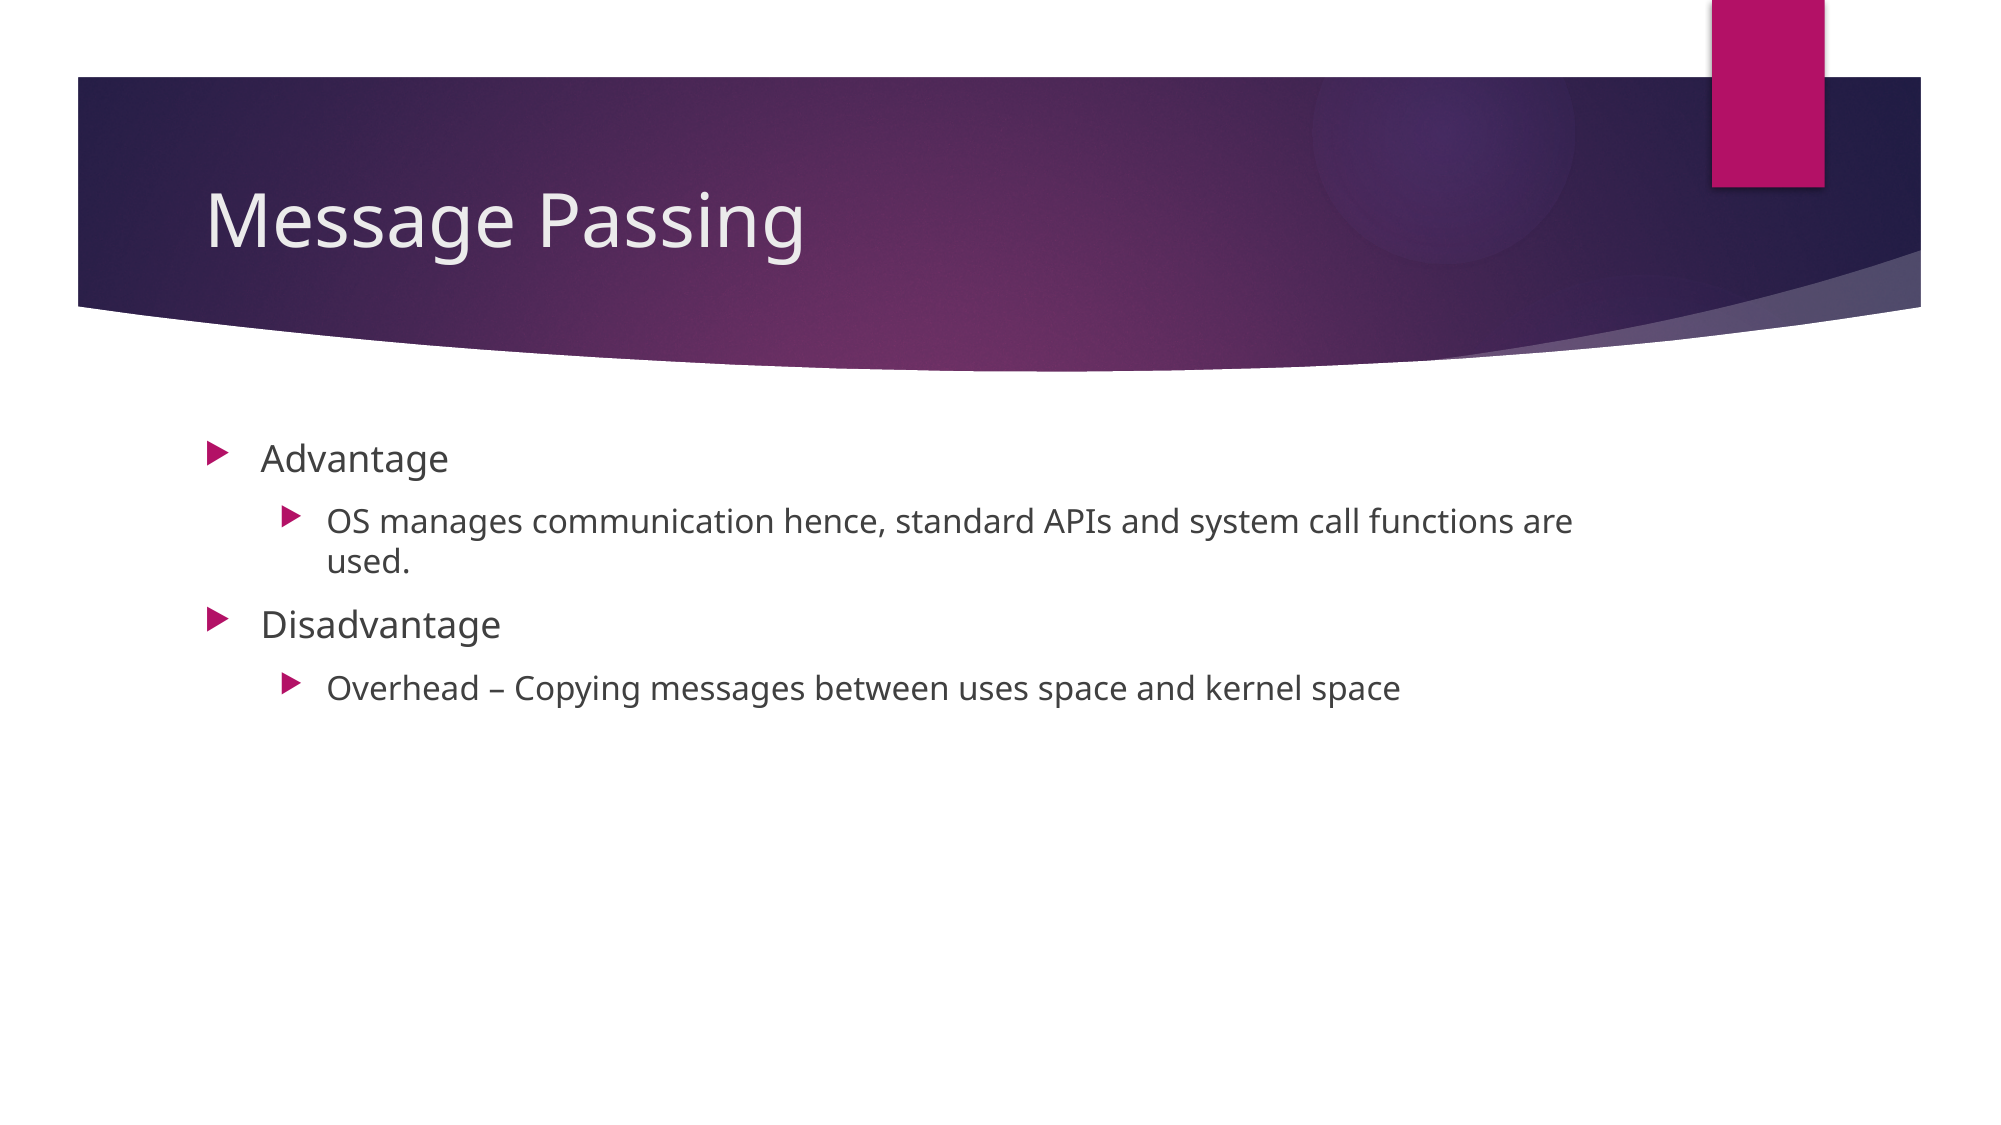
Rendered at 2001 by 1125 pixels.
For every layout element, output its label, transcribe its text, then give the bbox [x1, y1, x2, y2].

list Advantage OS manages communication hence, standard APIs and system call functions are used. Disadvantage Overhead – Copying messages between uses space and kernel space [189, 427, 1638, 988]
title Message Passing [189, 159, 1627, 276]
